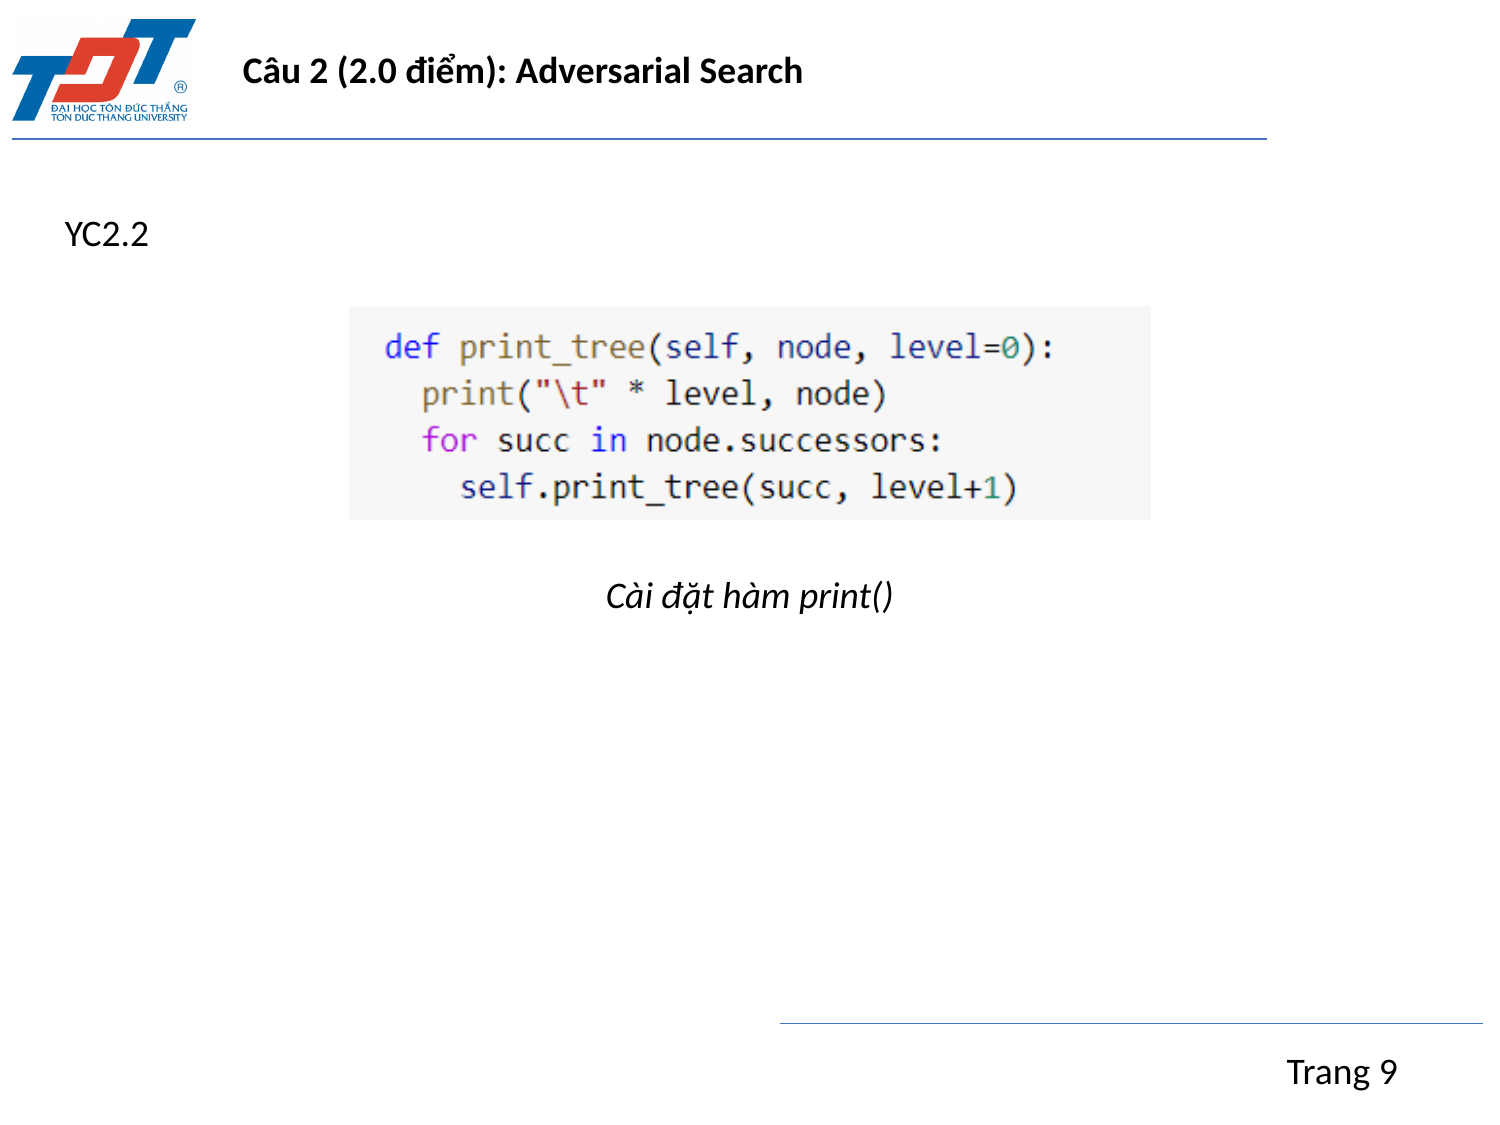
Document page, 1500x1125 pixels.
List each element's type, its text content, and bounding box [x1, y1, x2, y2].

picture [349, 306, 1151, 520]
picture [12, 19, 196, 121]
text_box Câu 2 (2.0 điểm): Adversarial Search [228, 38, 1272, 99]
text_box YC2.2 [50, 201, 905, 262]
text_box Cài đặt hàm print() [591, 563, 909, 624]
text_box Trang 9 [1271, 1039, 1483, 1100]
